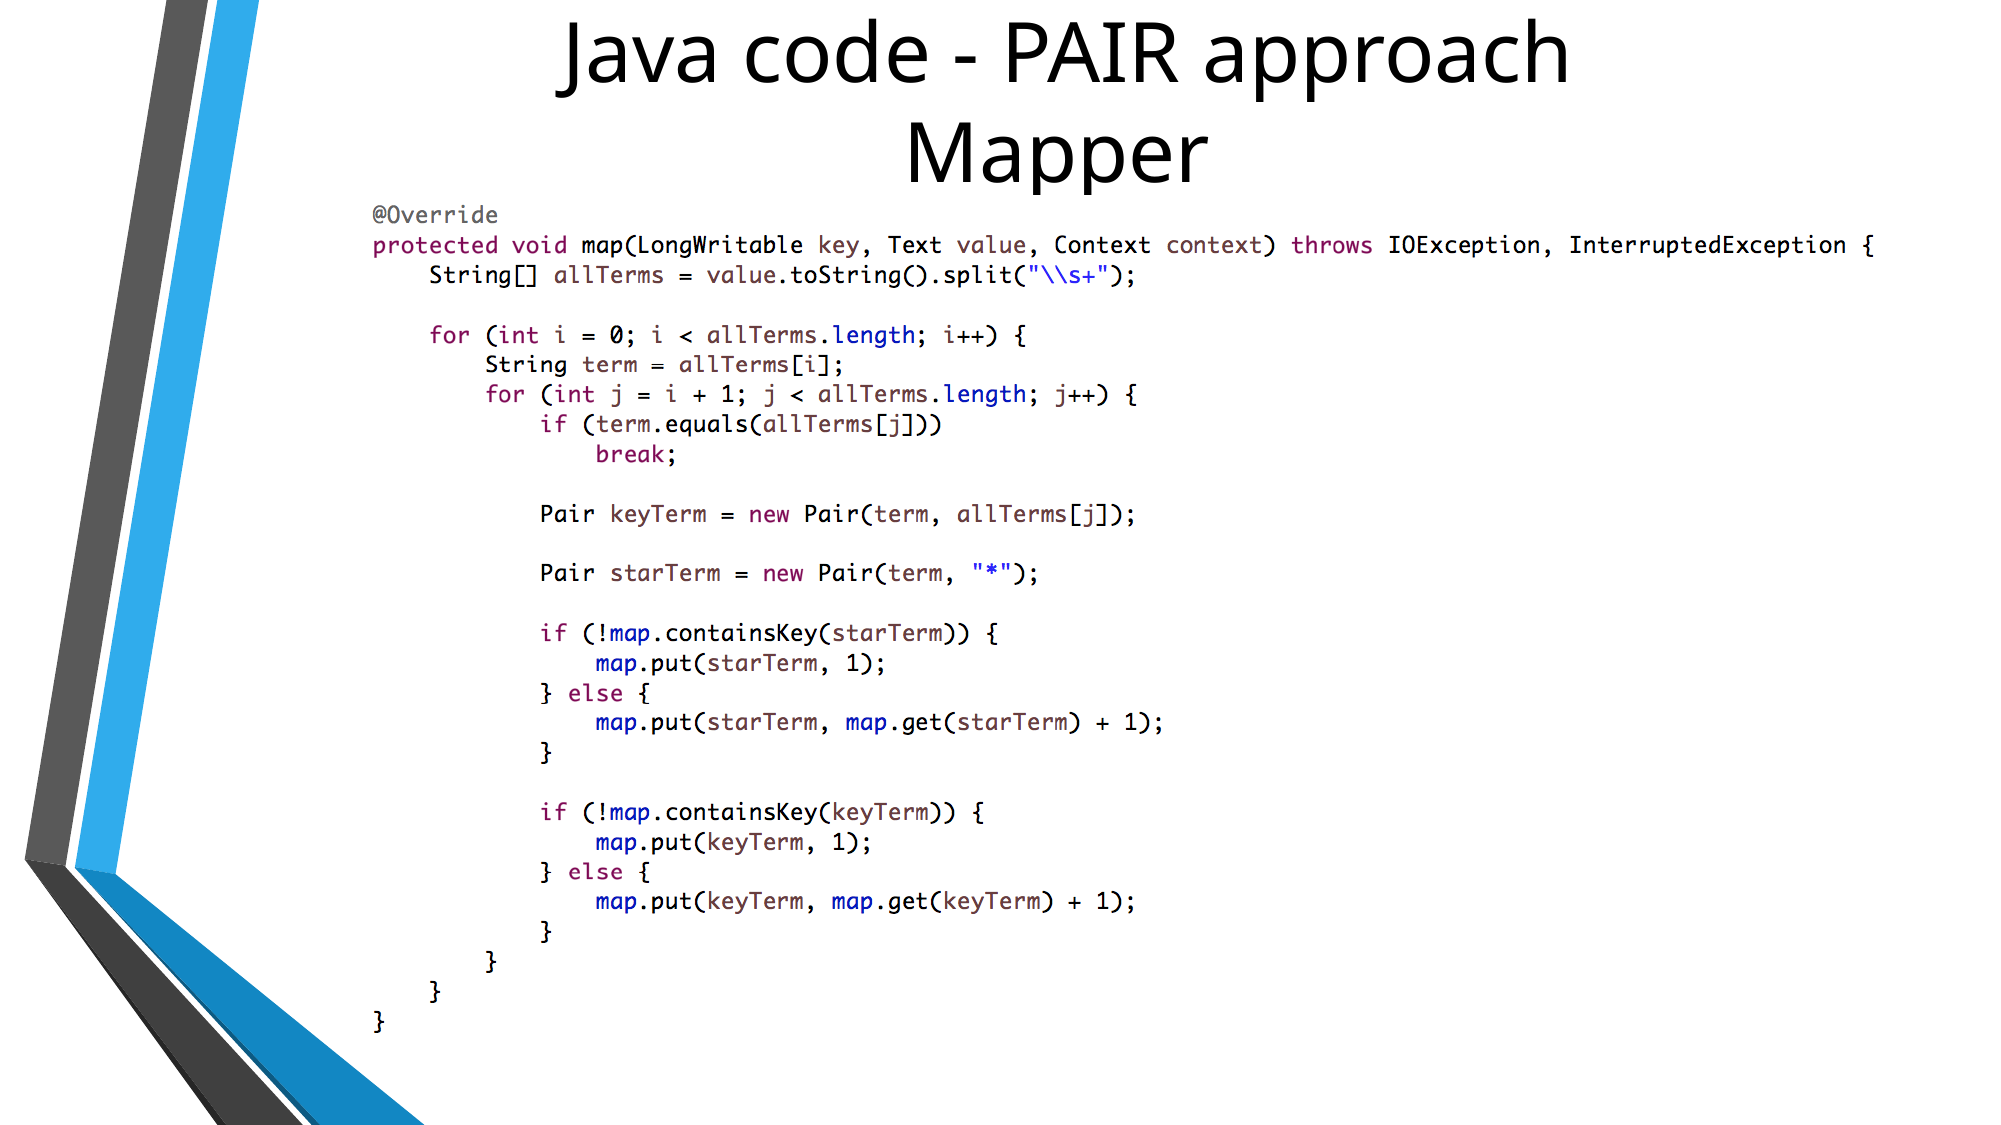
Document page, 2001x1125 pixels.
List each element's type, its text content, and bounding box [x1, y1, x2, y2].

title Java code - PAIR approach Mapper [246, 0, 1890, 243]
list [360, 195, 1890, 1042]
